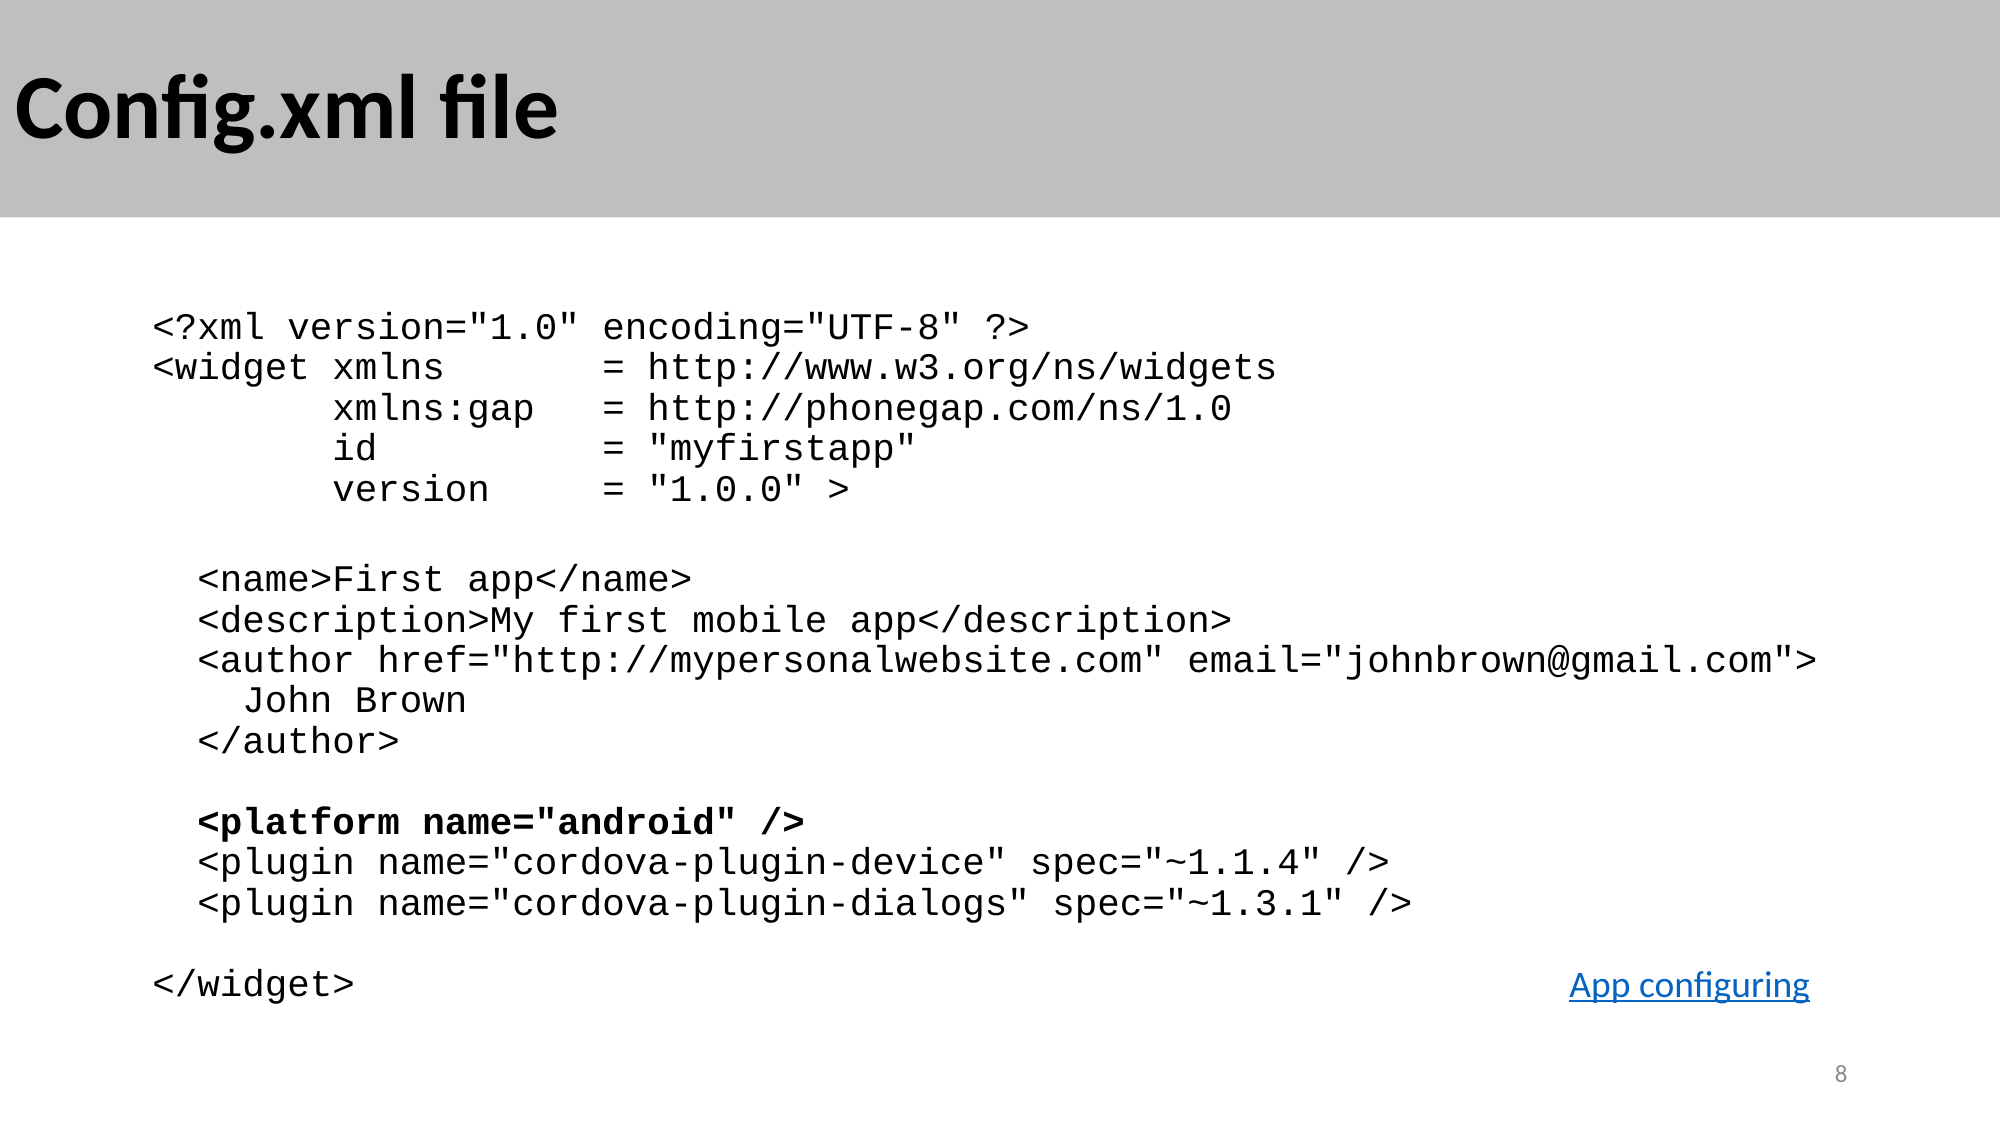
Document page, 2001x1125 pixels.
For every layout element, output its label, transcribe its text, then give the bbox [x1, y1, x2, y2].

slide_number 8 [1412, 1042, 1863, 1103]
text_box App configuring [1554, 952, 1826, 1013]
title Config.xml file [0, 0, 2000, 218]
list <?xml version="1.0" encoding="UTF-8" ?> <widget xmlns = http://www.w3.org/ns/widgets xmlns:gap = http://phonegap.com/ns/1.0 id = "myfirstapp" version = "1.0.0" > <name>First app</name> <description>My first mobile app</description> <author href="http://mypersonalwebsite.com" email="johnbrown@gmail.com"> John Brown </author> <platform name="android" /> <plugin name="cordova-plugin-device" spec="~1.1.4" /> <plugin name="cordova-plugin-dialogs" spec="~1.3.1" /> </widget> [137, 299, 1863, 1014]
